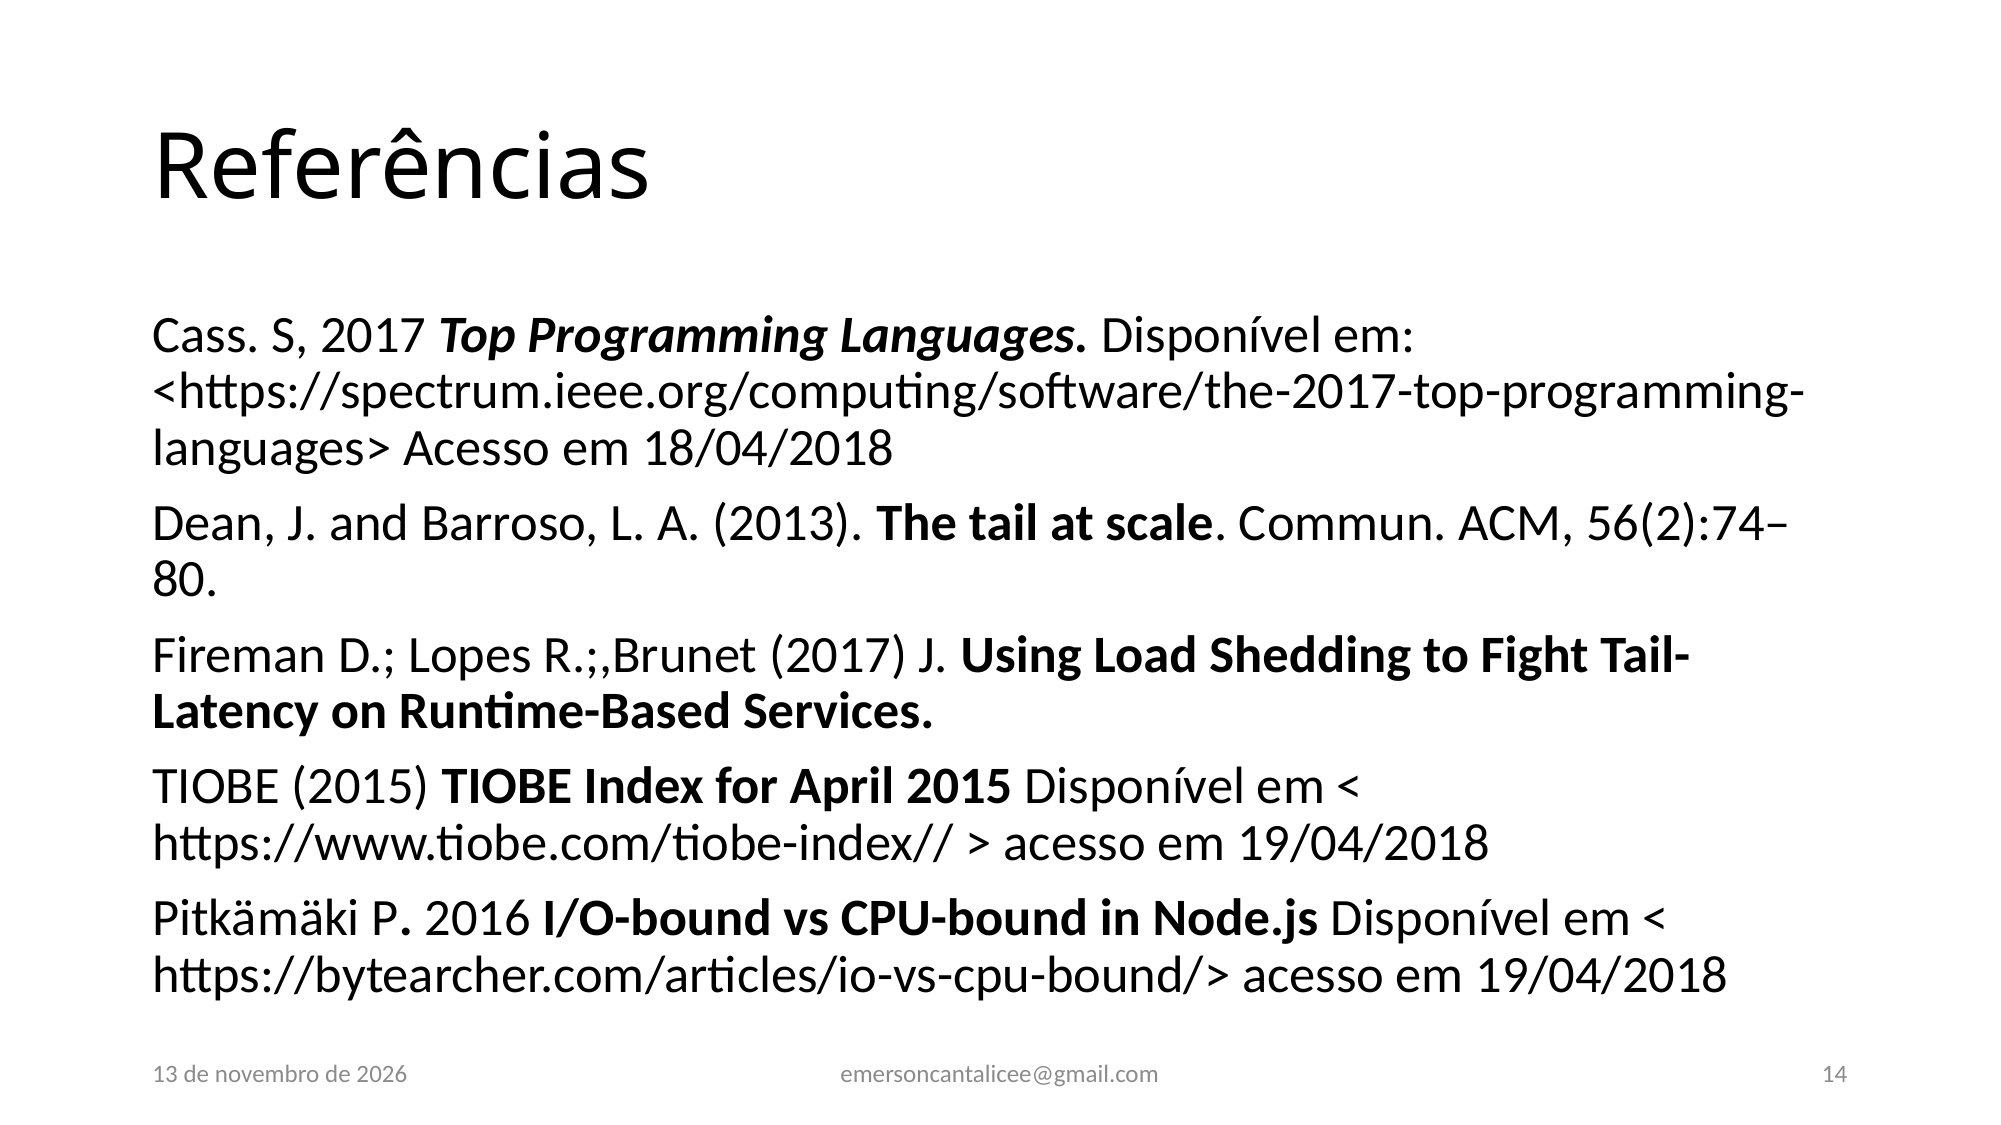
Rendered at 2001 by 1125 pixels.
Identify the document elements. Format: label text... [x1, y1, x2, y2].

list Cass. S, 2017 Top Programming Languages. Disponível em: <https://spectrum.ieee.org/computing/software/the-2017-top-programming-languages> Acesso em 18/04/2018 Dean, J. and Barroso, L. A. (2013). The tail at scale. Commun. ACM, 56(2):74–80. Fireman D.; Lopes R.;,Brunet (2017) J. Using Load Shedding to Fight Tail-Latency on Runtime-Based Services. TIOBE (2015) TIOBE Index for April 2015 Disponível em < https://www.tiobe.com/tiobe-index// > acesso em 19/04/2018 Pitkämäki P. 2016 I/O-bound vs CPU-bound in Node.js Disponível em < https://bytearcher.com/articles/io-vs-cpu-bound/> acesso em 19/04/2018 [137, 299, 1863, 1014]
footer emersoncantalicee@gmail.com [662, 1042, 1338, 1103]
slide_number 14 [1412, 1042, 1863, 1103]
slide_number 2 de outubro de 2018 [137, 1042, 588, 1103]
title Referências [137, 59, 1863, 278]
